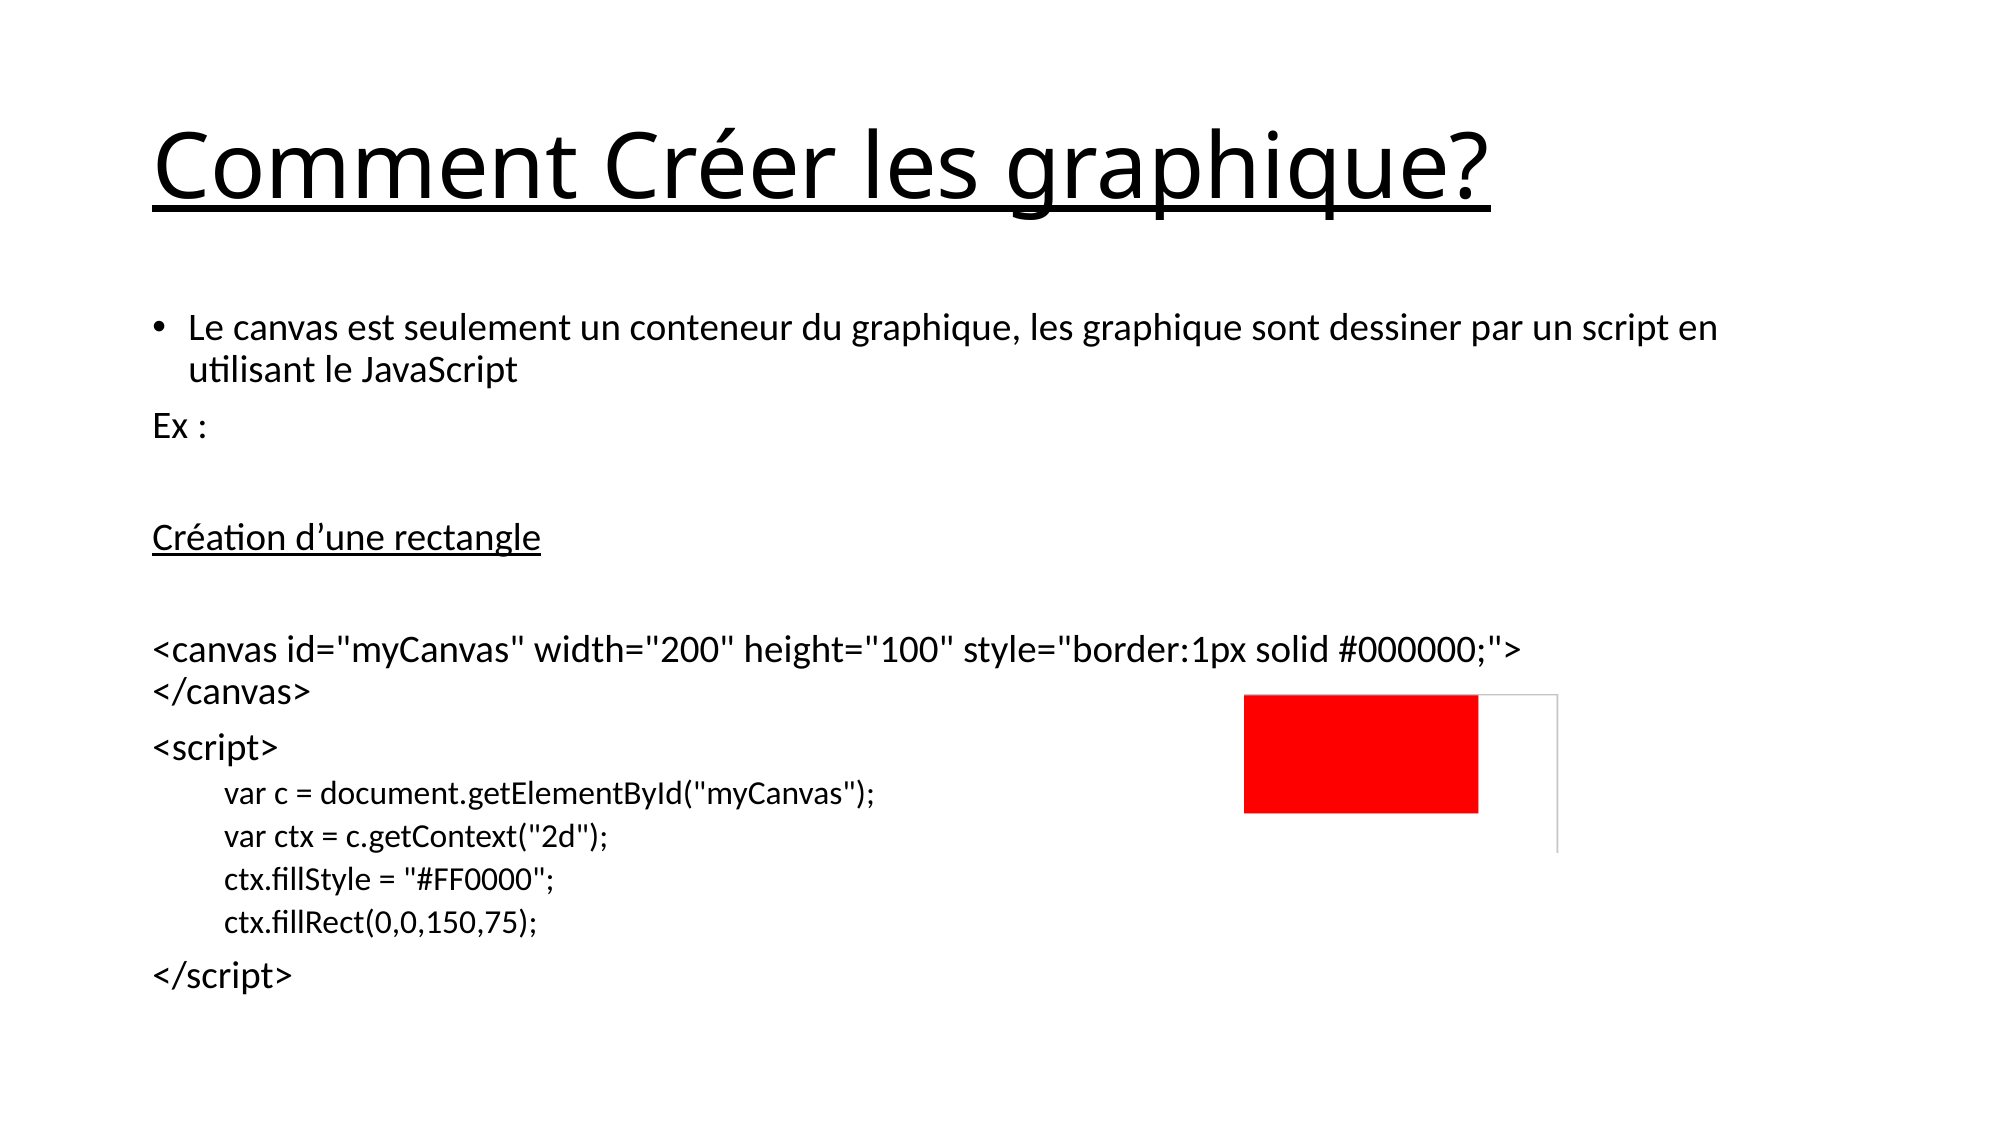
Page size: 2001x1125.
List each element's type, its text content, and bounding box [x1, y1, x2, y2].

picture [1244, 694, 1560, 853]
title Comment Créer les graphique? [137, 59, 1863, 278]
list Le canvas est seulement un conteneur du graphique, les graphique sont dessiner par un script en utilisant le JavaScript Ex : Création d’une rectangle <canvas id="myCanvas" width="200" height="100" style="border:1px solid #000000;"> </canvas> <script> var c = document.getElementById("myCanvas"); var ctx = c.getContext("2d"); ctx.fillStyle = "#FF0000"; ctx.fillRect(0,0,150,75); </script> [137, 299, 1863, 1014]
